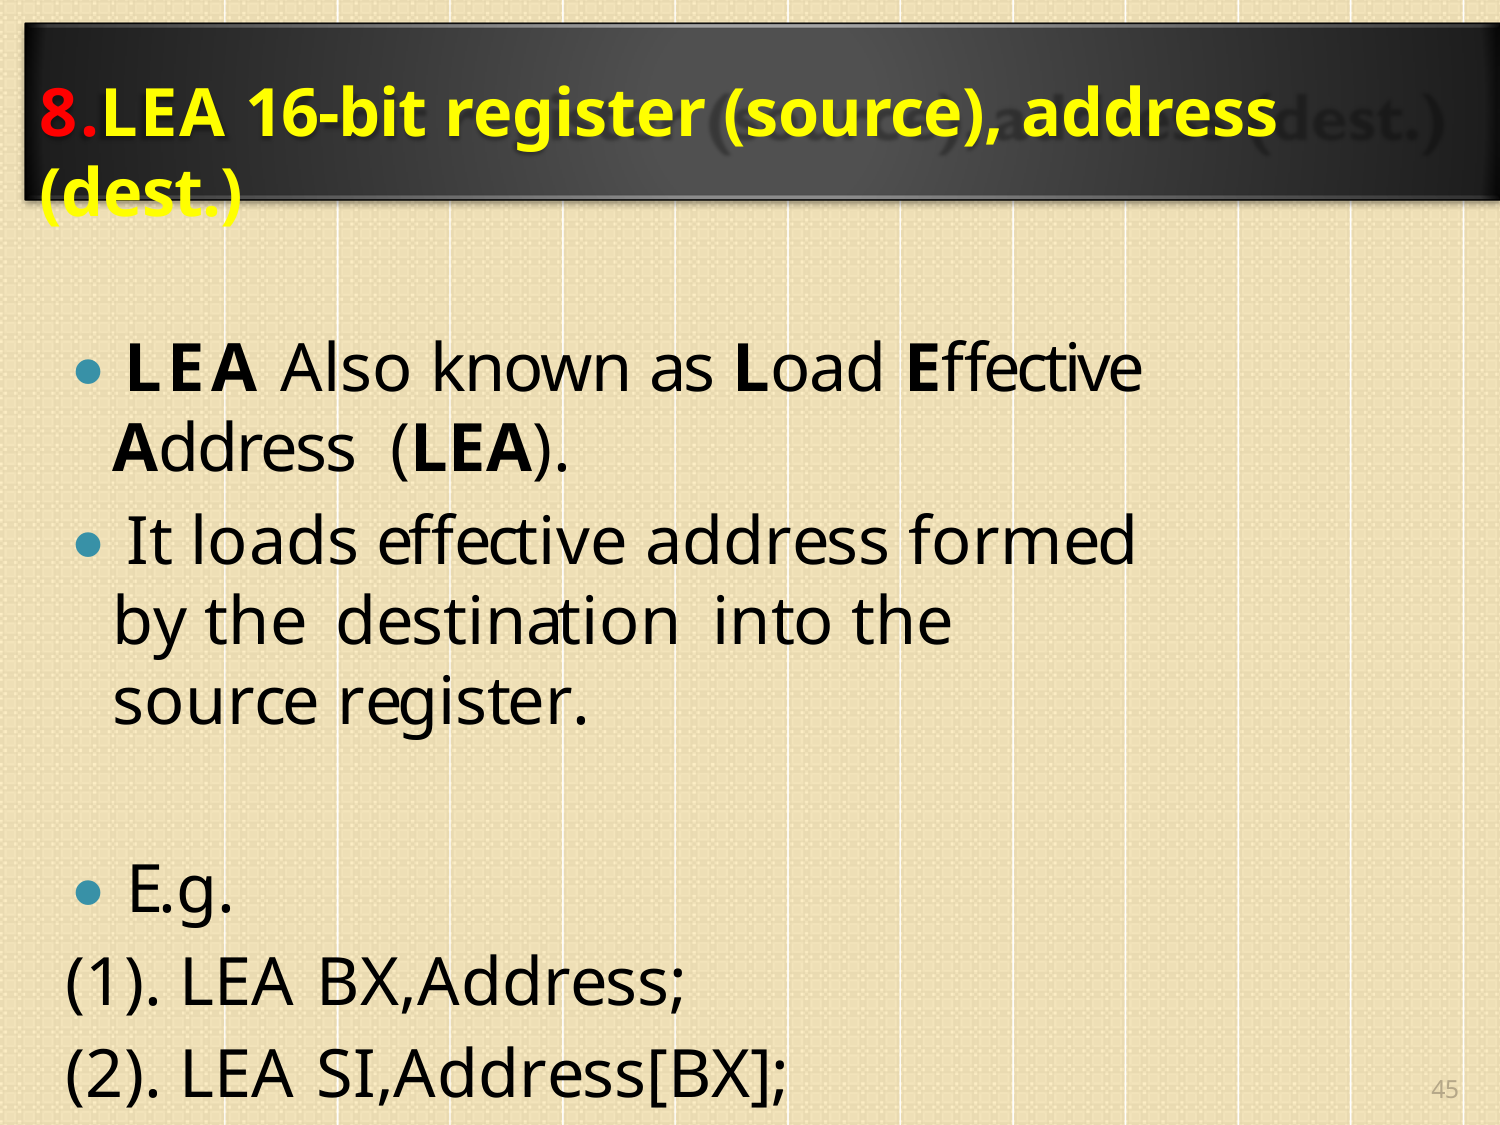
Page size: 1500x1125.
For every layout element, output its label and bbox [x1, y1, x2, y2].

text_box [0, 0, 1500, 1125]
